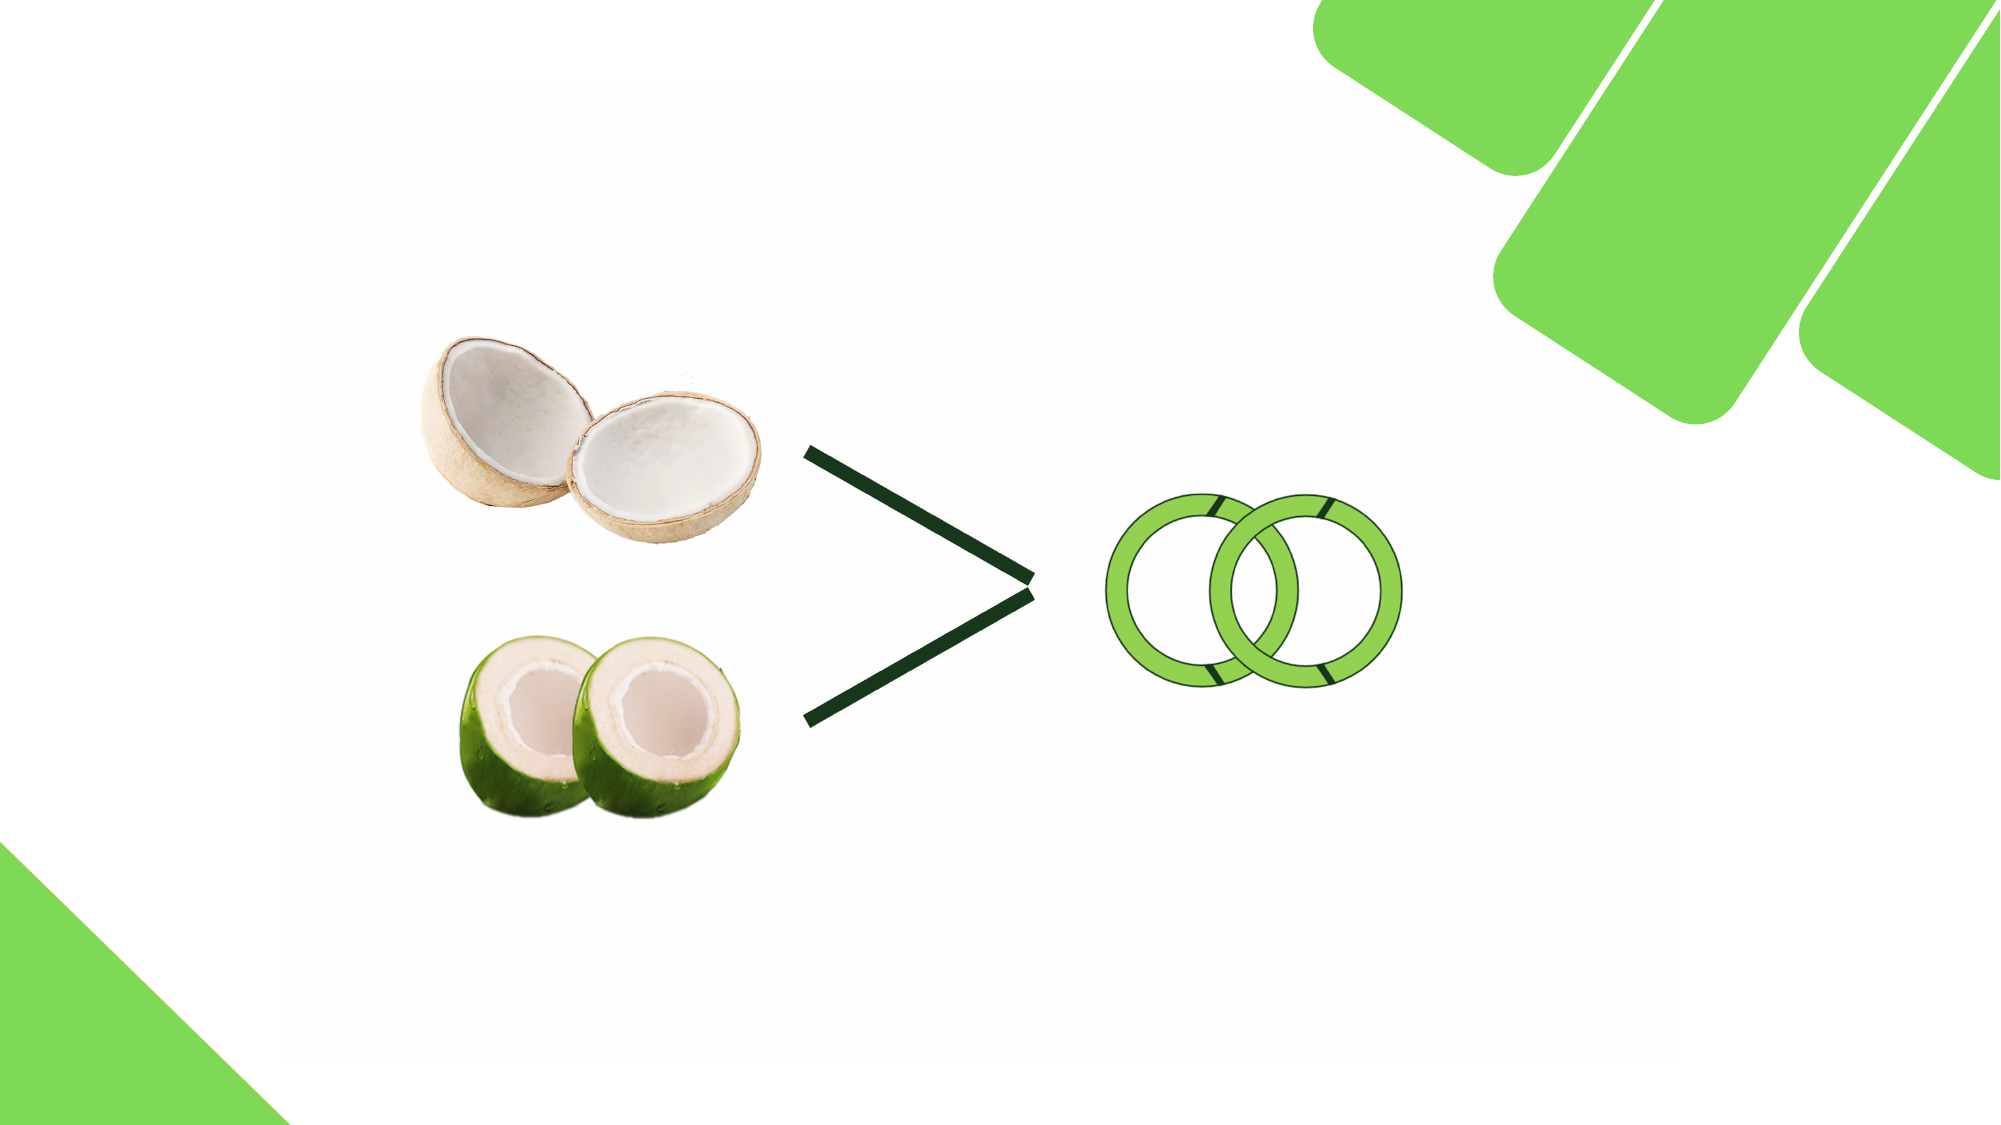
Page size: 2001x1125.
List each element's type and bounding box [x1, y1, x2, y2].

picture [286, 82, 1674, 1064]
text_box [1451, 0, 2000, 465]
text_box [0, 841, 291, 1125]
